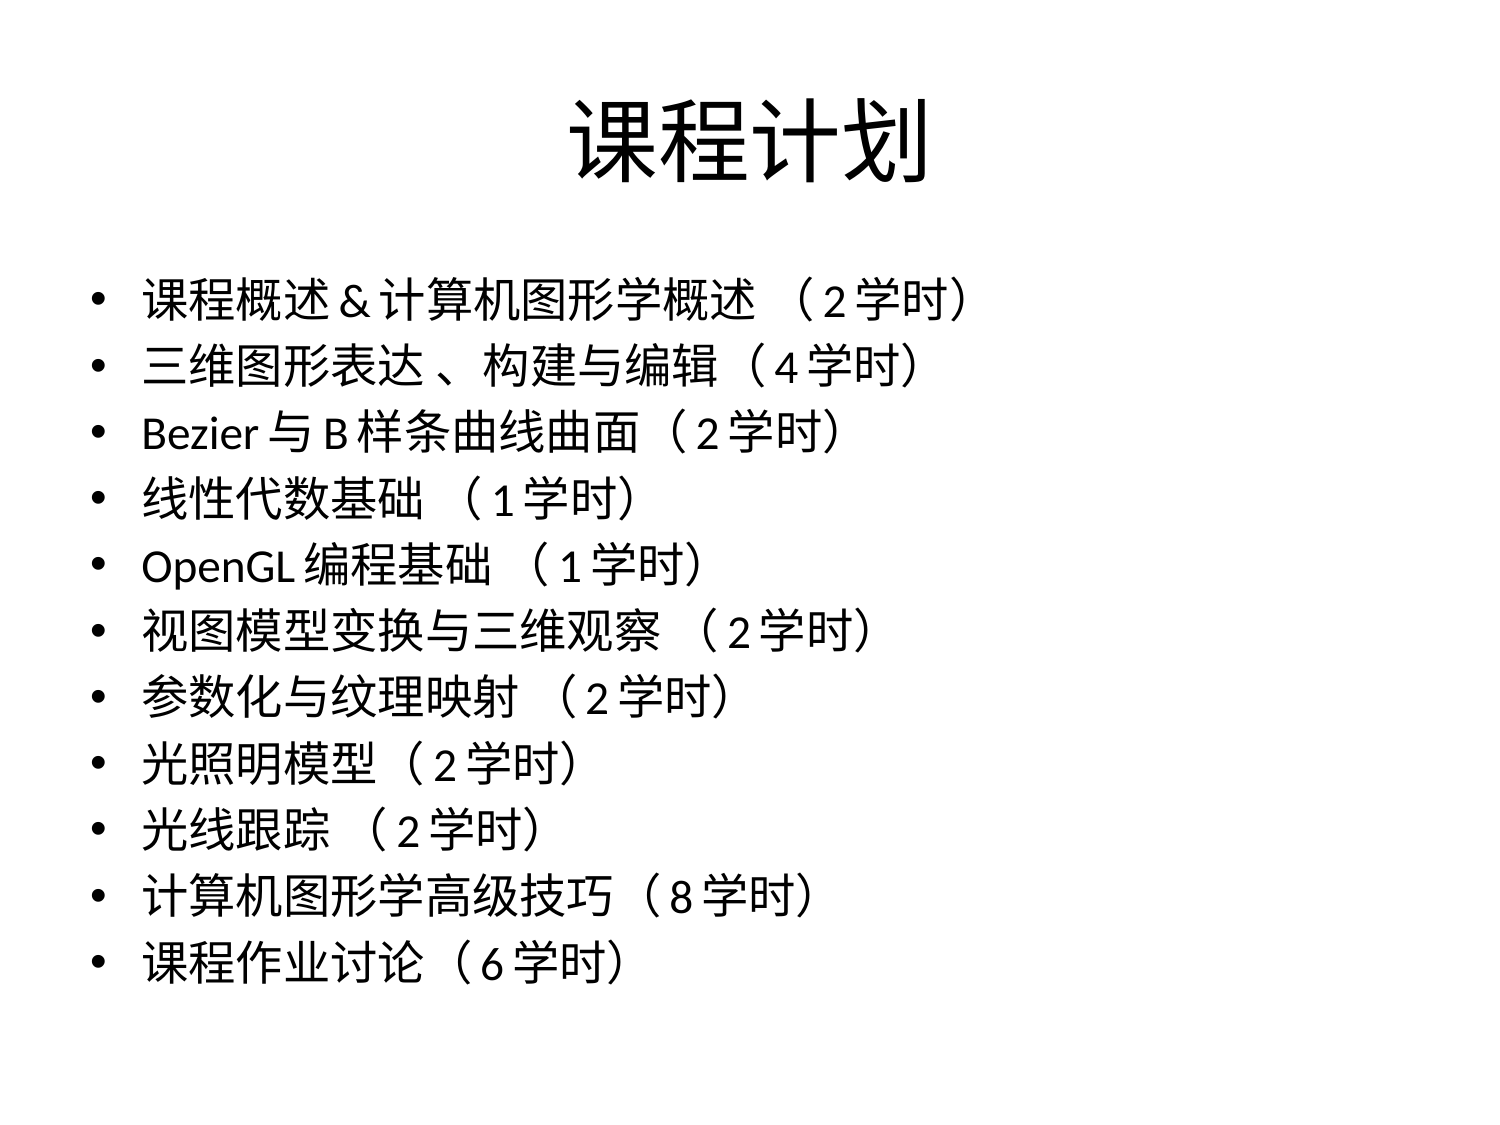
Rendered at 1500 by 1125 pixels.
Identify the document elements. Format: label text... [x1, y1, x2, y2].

list 课程概述&计算机图形学概述 （2学时） 三维图形表达 、构建与编辑（4学时） Bezier与B样条曲线曲面（2学时） 线性代数基础 （1学时） OpenGL编程基础 （1学时） 视图模型变换与三维观察 （2学时） 参数化与纹理映射 （2学时） 光照明模型（2学时） 光线跟踪 （2学时） 计算机图形学高级技巧（8学时） 课程作业讨论（6学时） [75, 262, 1425, 1005]
title 课程计划 [75, 45, 1425, 233]
